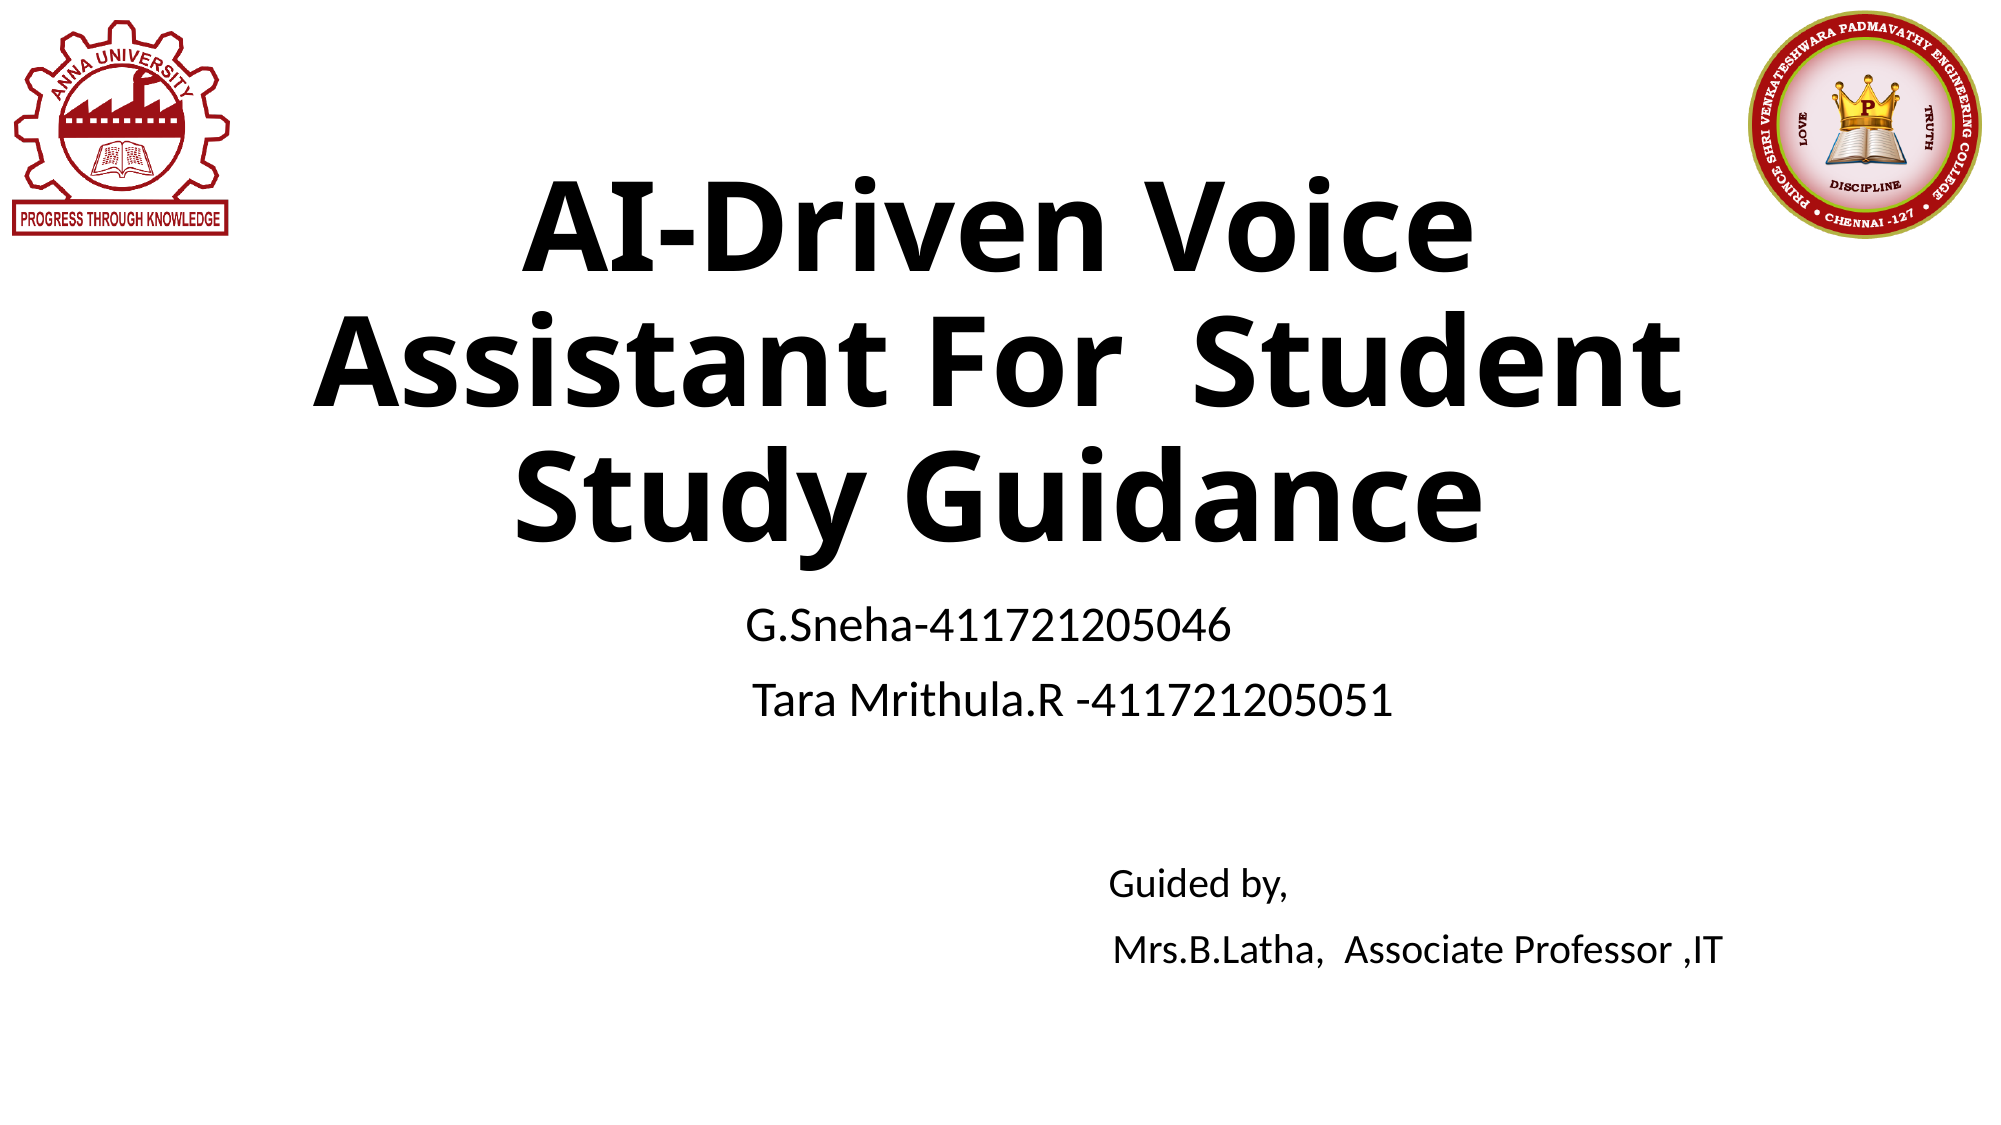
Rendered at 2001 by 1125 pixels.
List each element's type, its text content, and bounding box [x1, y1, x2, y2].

picture [10, 18, 231, 237]
text_box G.Sneha-411721205046 Tara Mrithula.R -411721205051 Guided by, Mrs.B.Latha, Associate Professor ,IT [249, 590, 1750, 863]
picture [1712, 0, 2000, 246]
text_box AI-Driven Voice Assistant For Student Study Guidance [249, 184, 1750, 576]
